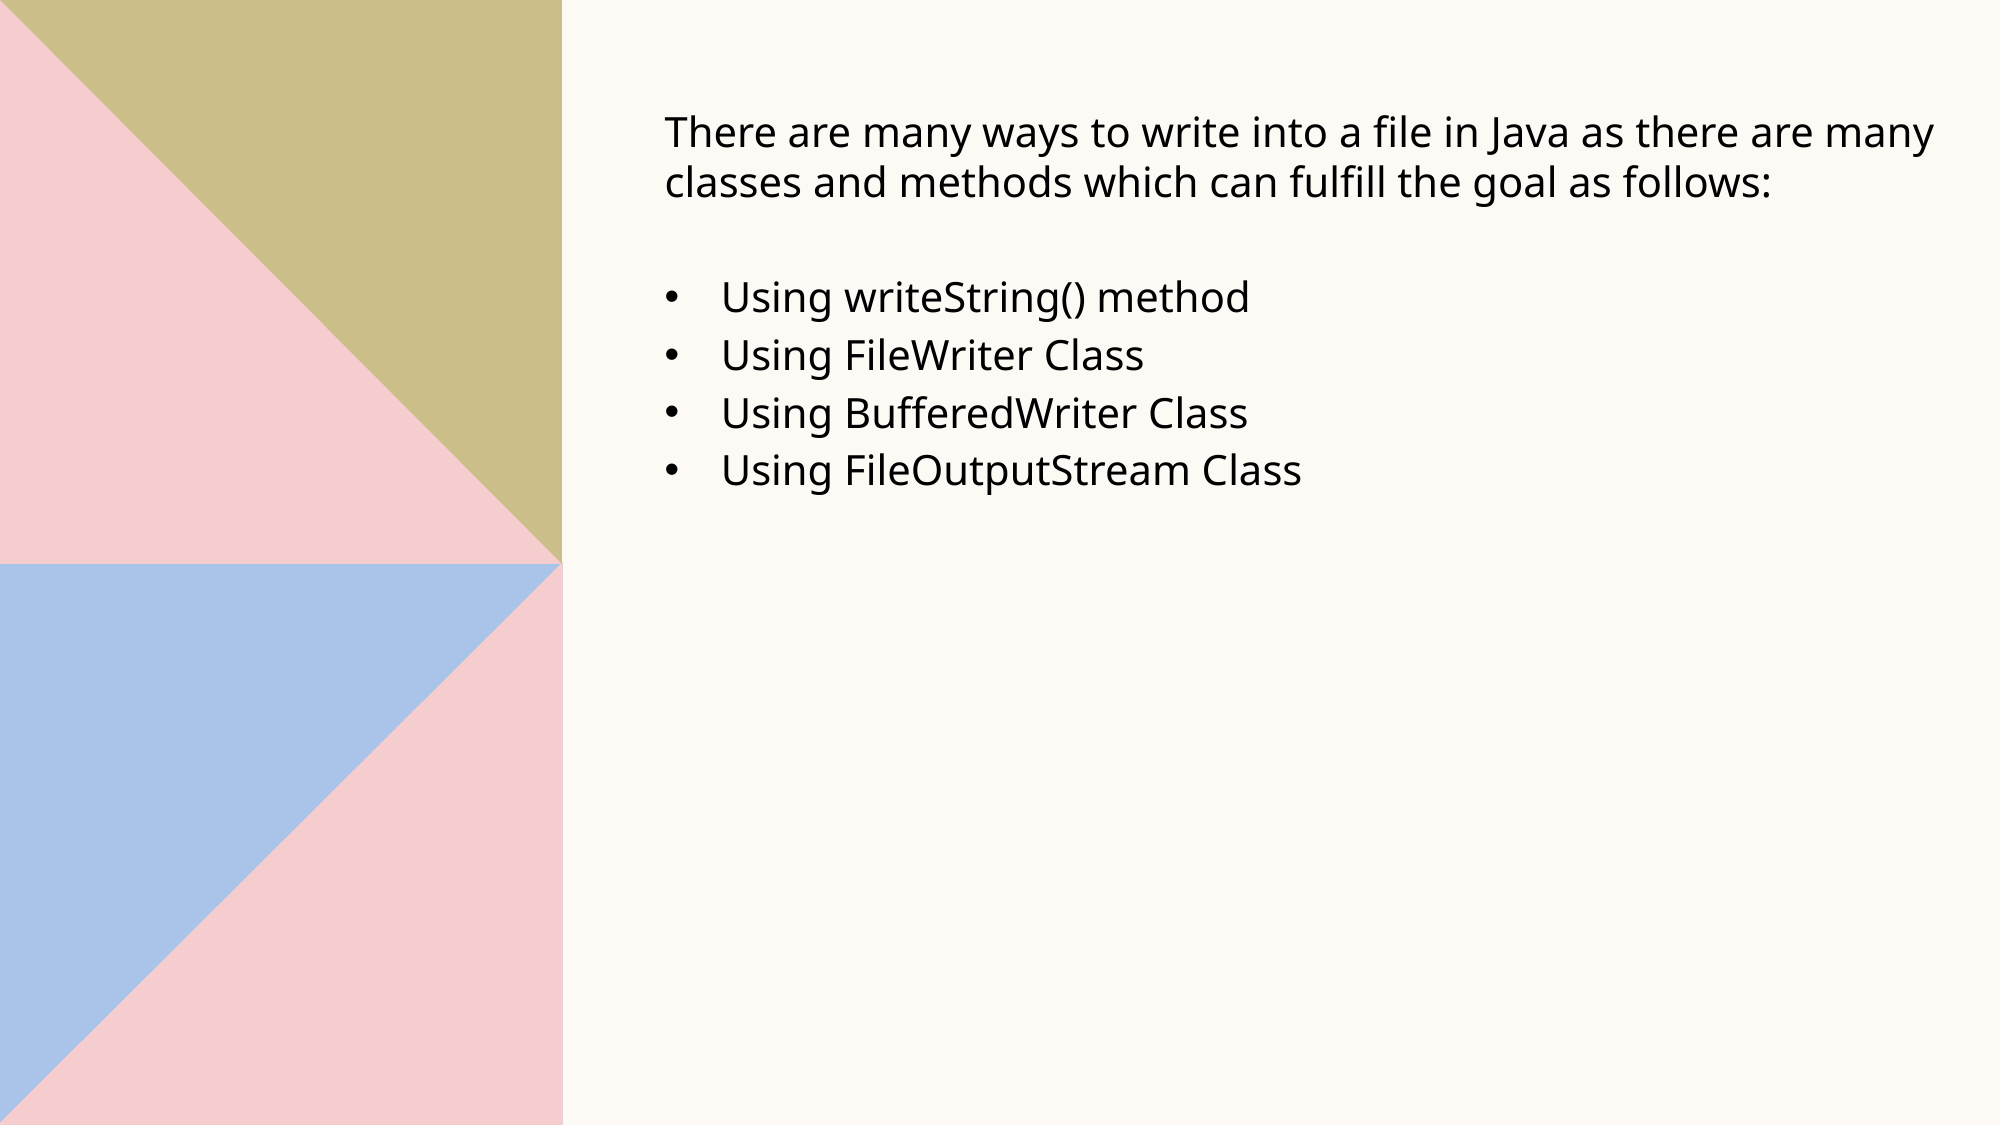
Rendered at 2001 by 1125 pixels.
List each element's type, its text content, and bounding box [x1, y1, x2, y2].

list There are many ways to write into a file in Java as there are many classes and methods which can fulfill the goal as follows: Using writeString() method Using FileWriter Class Using BufferedWriter Class Using FileOutputStream Class [649, 98, 2000, 1125]
